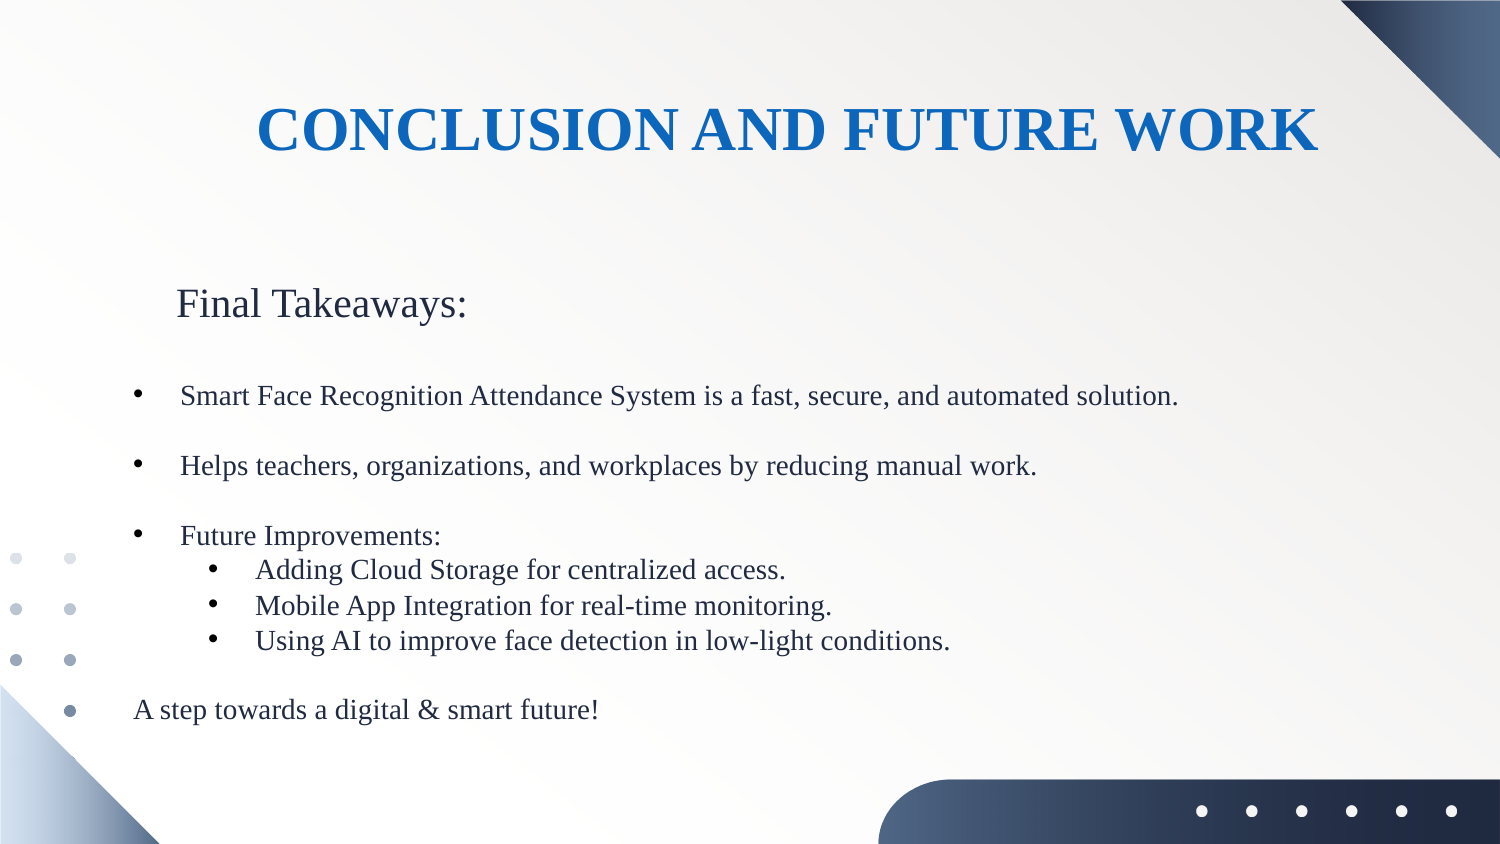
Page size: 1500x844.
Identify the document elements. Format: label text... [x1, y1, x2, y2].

text_box 📌 Final Takeaways: Smart Face Recognition Attendance System is a fast, secure, and automated solution. Helps teachers, organizations, and workplaces by reducing manual work. Future Improvements: Adding Cloud Storage for centralized access. Mobile App Integration for real-time monitoring. Using AI to improve face detection in low-light conditions. A step towards a digital & smart future! 🚀 [118, 261, 1376, 702]
picture [879, 780, 1499, 844]
text_box CONCLUSION AND FUTURE WORK [236, 62, 1341, 190]
picture [0, 0, 1500, 844]
